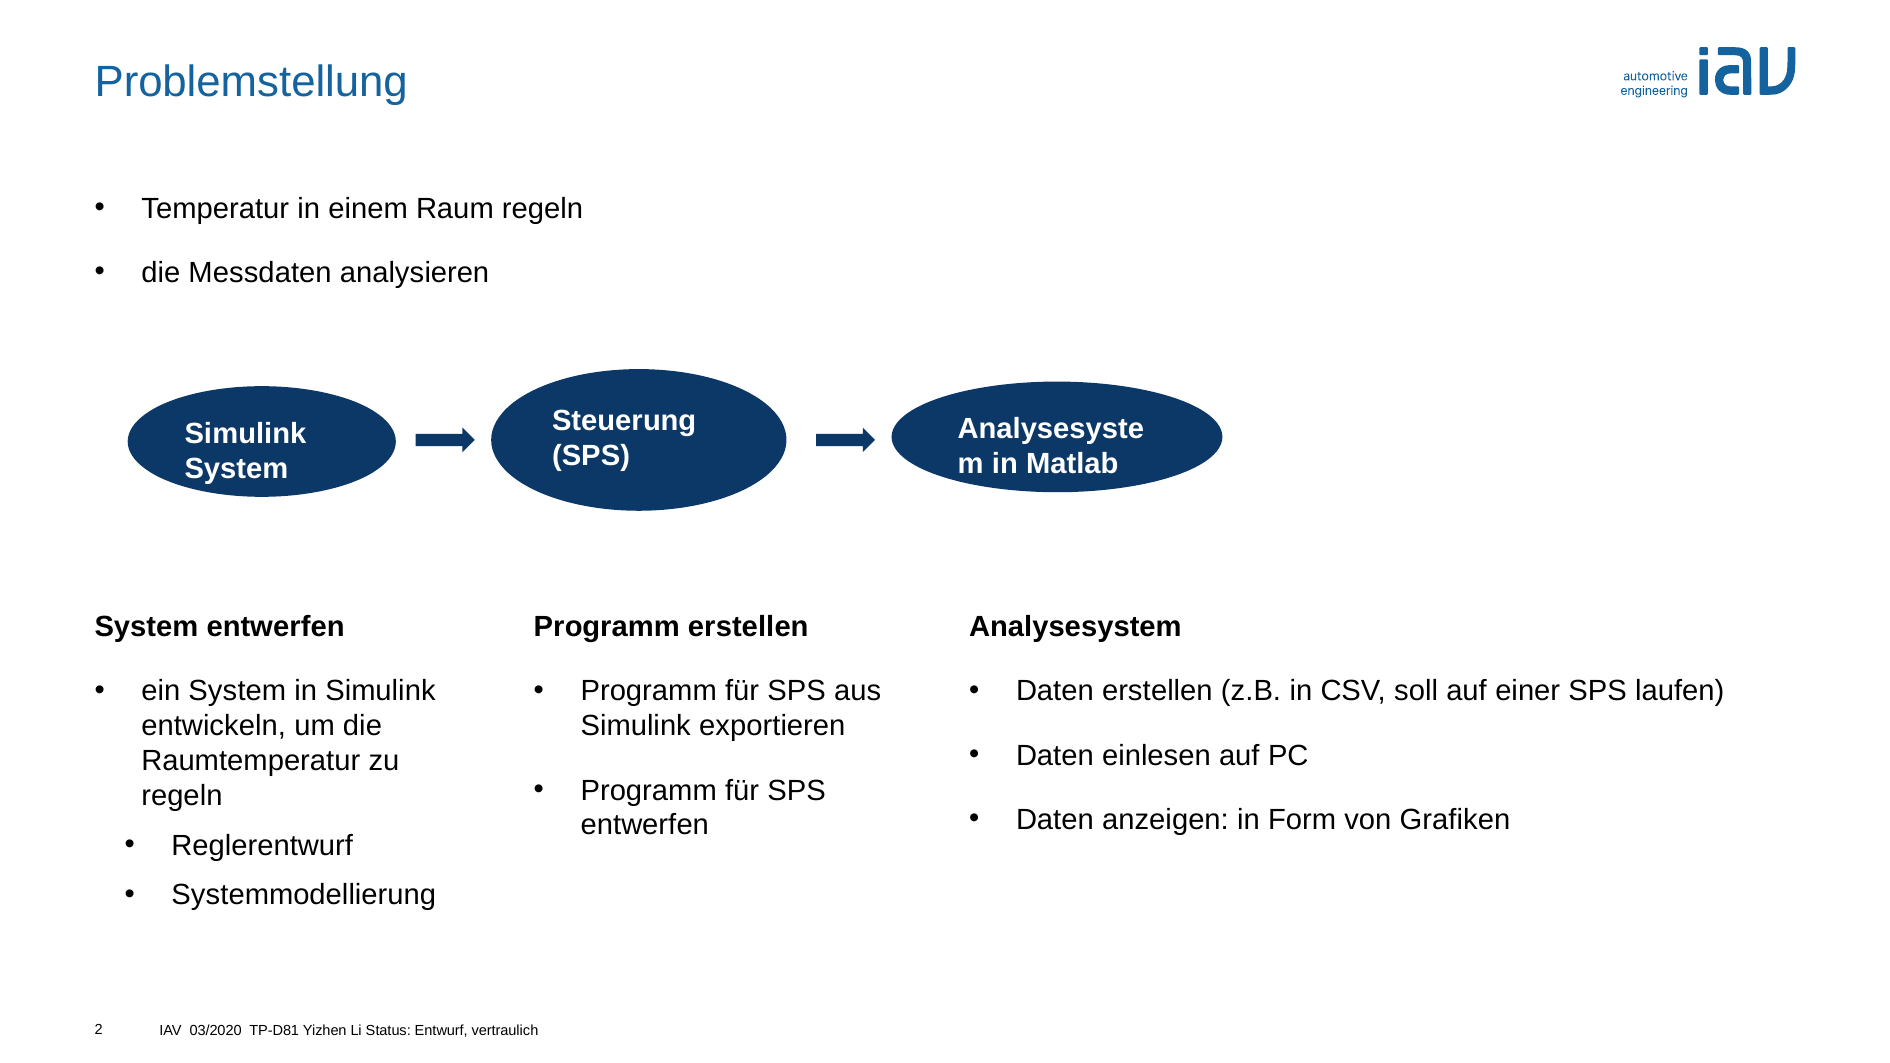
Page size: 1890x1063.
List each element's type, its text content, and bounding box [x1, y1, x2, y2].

slide_number 2 [94, 1015, 154, 1063]
text_box Analysesystem in Matlab [889, 379, 1225, 495]
list Analysesystem Daten erstellen (z.B. in CSV, soll auf einer SPS laufen) Daten einlesen auf PC Daten anzeigen: in Form von Grafiken [969, 607, 1796, 838]
text_box Steuerung (SPS) [489, 366, 789, 513]
title Problemstellung [94, 47, 1512, 106]
text_box [413, 425, 477, 455]
footer IAV 03/2020 TP-D81 Yizhen Li Status: Entwurf, vertraulich [159, 1015, 1134, 1063]
text_box [813, 425, 878, 455]
list Temperatur in einem Raum regeln die Messdaten analysieren [94, 189, 922, 290]
list System entwerfen ein System in Simulink entwickeln, um die Raumtemperatur zu regeln Reglerentwurf Systemmodellierung [94, 607, 480, 914]
list Programm erstellen Programm für SPS aus Simulink exportieren Programm für SPS entwerfen [533, 607, 920, 844]
text_box Simulink System [125, 384, 398, 499]
